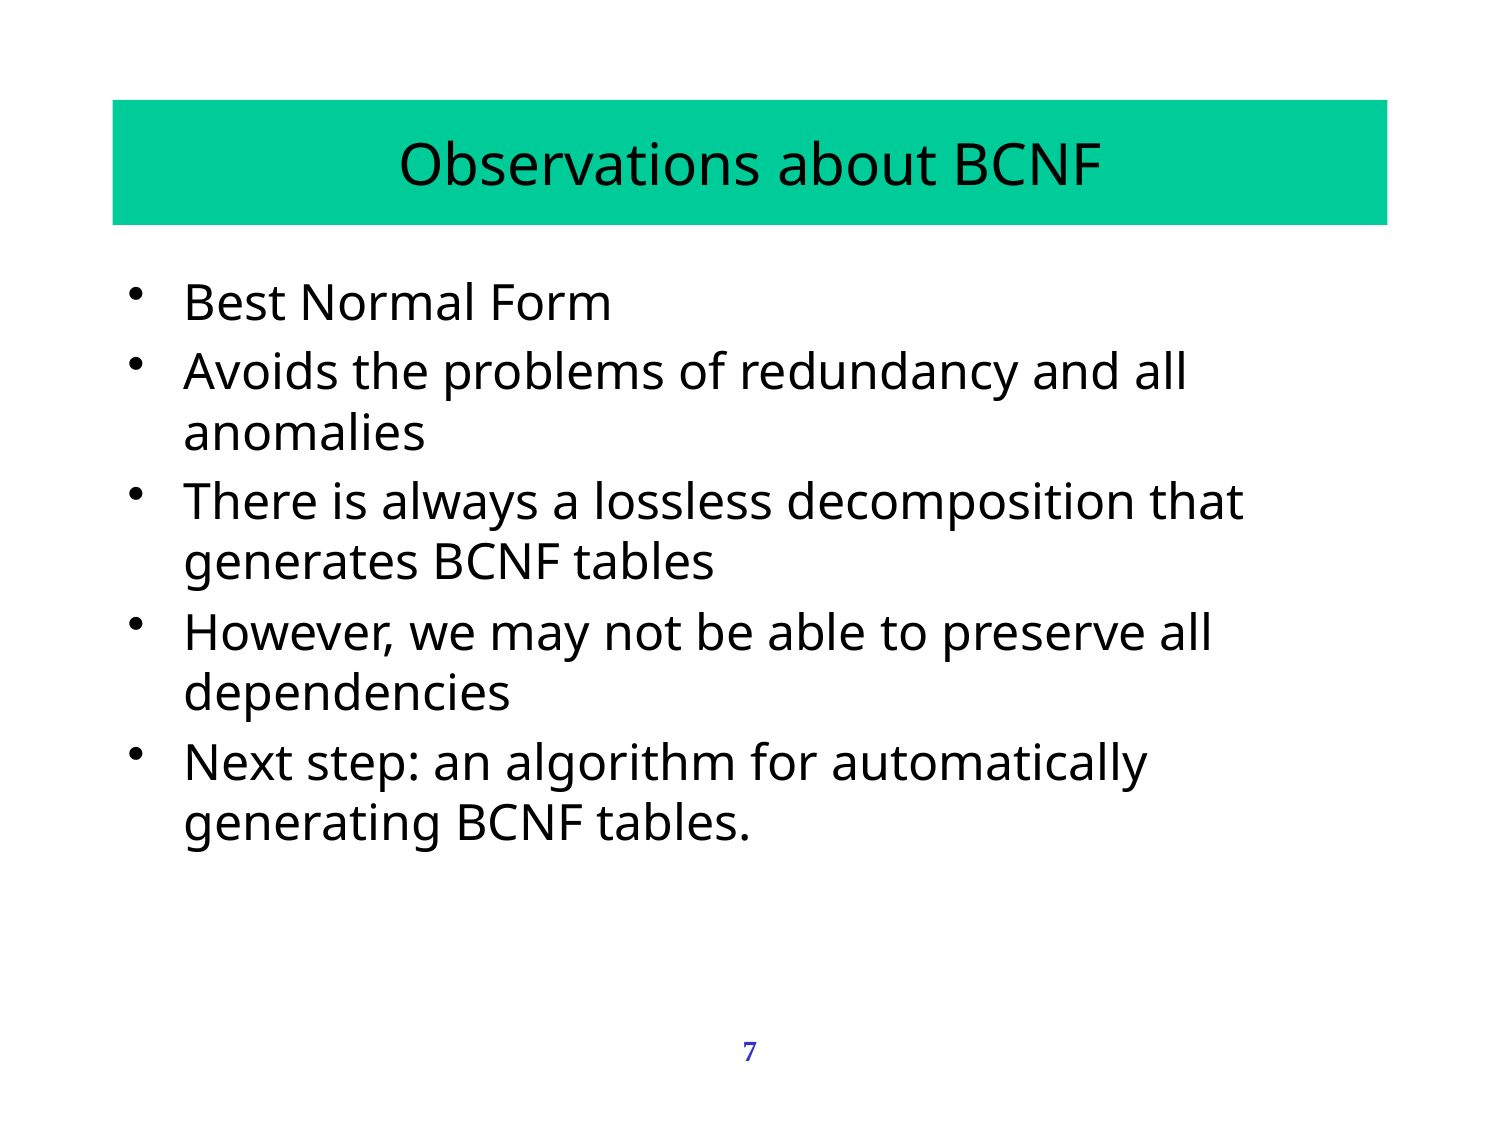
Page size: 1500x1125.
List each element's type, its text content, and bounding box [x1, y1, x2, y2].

list Best Normal Form Avoids the problems of redundancy and all anomalies There is always a lossless decomposition that generates BCNF tables However, we may not be able to preserve all dependencies Next step: an algorithm for automatically generating BCNF tables. [112, 262, 1388, 988]
title Observations about BCNF [112, 99, 1388, 225]
footer 7 [74, 1024, 1426, 1101]
